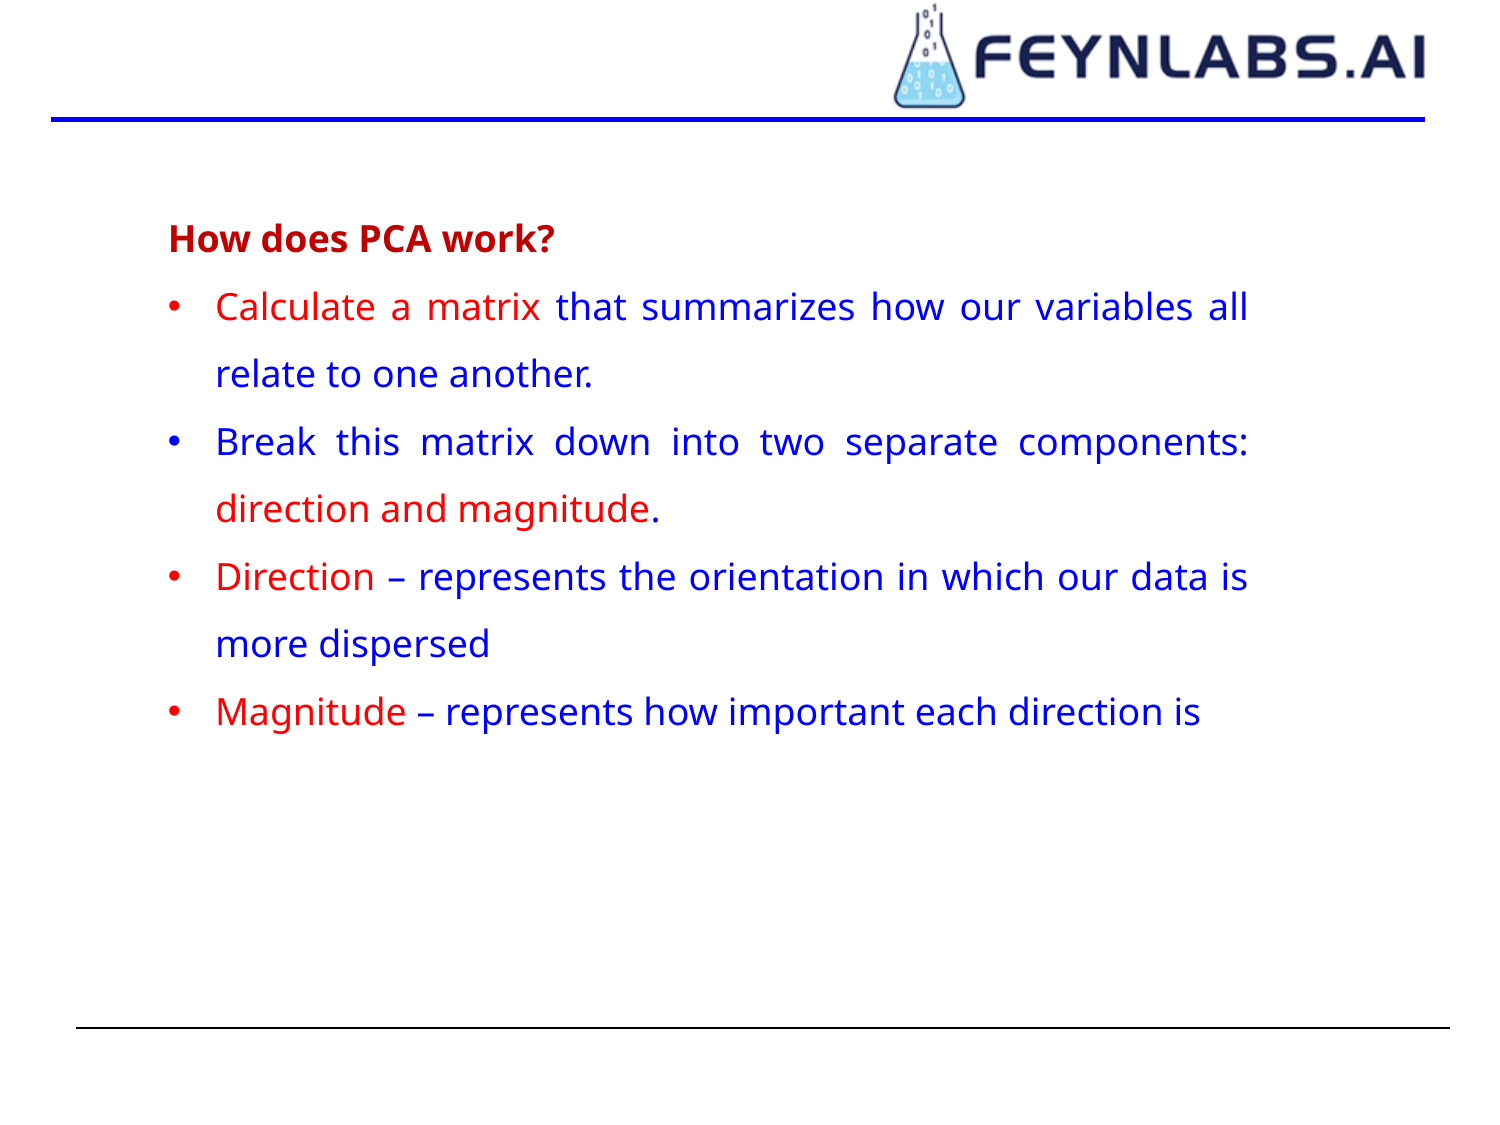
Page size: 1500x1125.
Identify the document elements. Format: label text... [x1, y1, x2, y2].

picture [888, 0, 1434, 113]
text_box How does PCA work? Calculate a matrix that summarizes how our variables all relate to one another. Break this matrix down into two separate components: direction and magnitude. Direction – represents the orientation in which our data is more dispersed Magnitude – represents how important each direction is [153, 185, 1265, 741]
